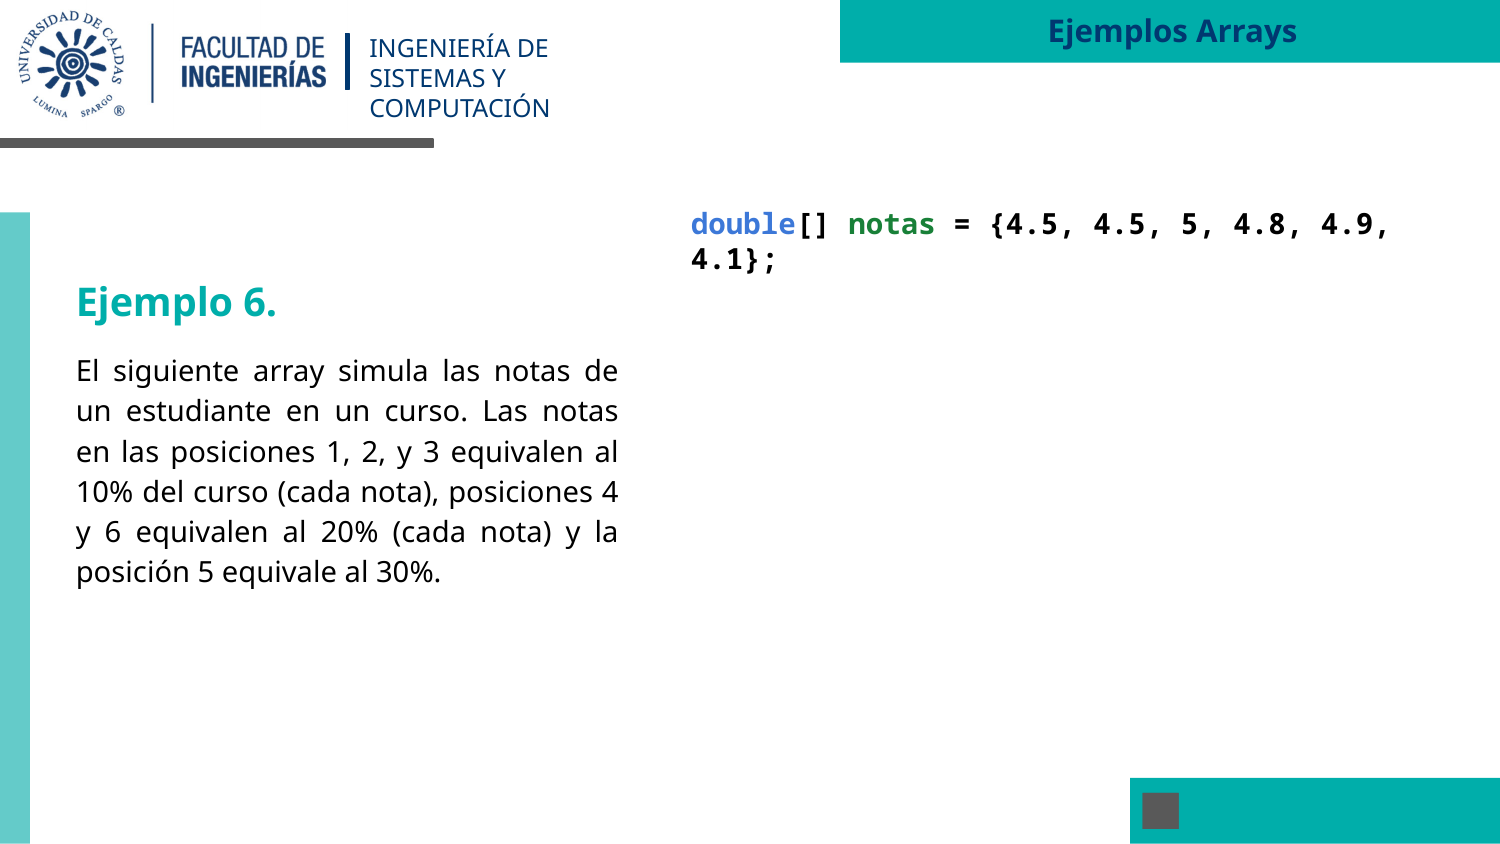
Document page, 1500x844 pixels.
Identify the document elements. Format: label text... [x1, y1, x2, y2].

text_box Ejemplos Arrays [847, 0, 1499, 60]
text_box double[] notas = {4.5, 4.5, 5, 4.8, 4.9, 4.1}; [679, 193, 1484, 287]
text_box [1130, 777, 1500, 844]
text_box INGENIERÍA DE SISTEMAS Y COMPUTACIÓN [358, 21, 631, 134]
text_box [0, 138, 433, 148]
text_box [0, 212, 30, 844]
picture [0, 0, 348, 130]
text_box [1142, 792, 1179, 829]
text_box Ejemplo 6. El siguiente array simula las notas de un estudiante en un curso. Las notas en las posiciones 1, 2, y 3 equivalen al 10% del curso (cada nota), posiciones 4 y 6 equivalen al 20% (cada nota) y la posición 5 equivale al 30%. [64, 258, 631, 600]
text_box [840, 0, 1500, 63]
